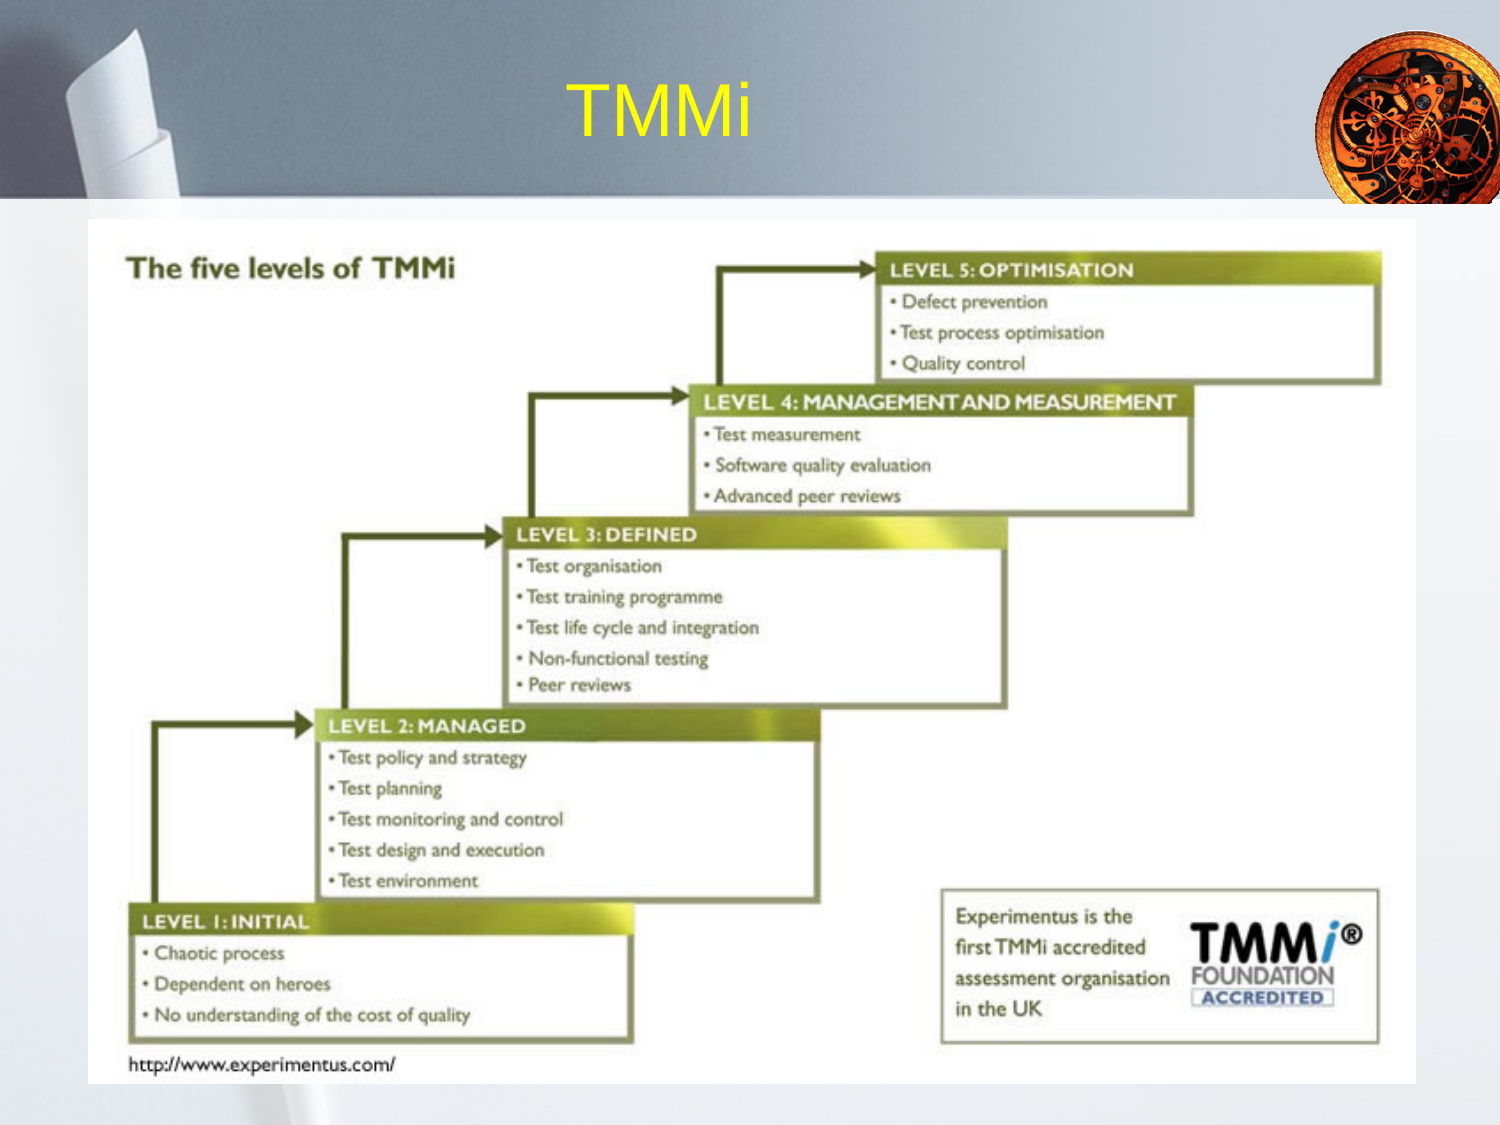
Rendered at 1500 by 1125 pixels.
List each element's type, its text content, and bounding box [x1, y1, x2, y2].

picture [0, 0, 1500, 204]
picture [88, 219, 1416, 1084]
title TMMi [76, 59, 1243, 153]
